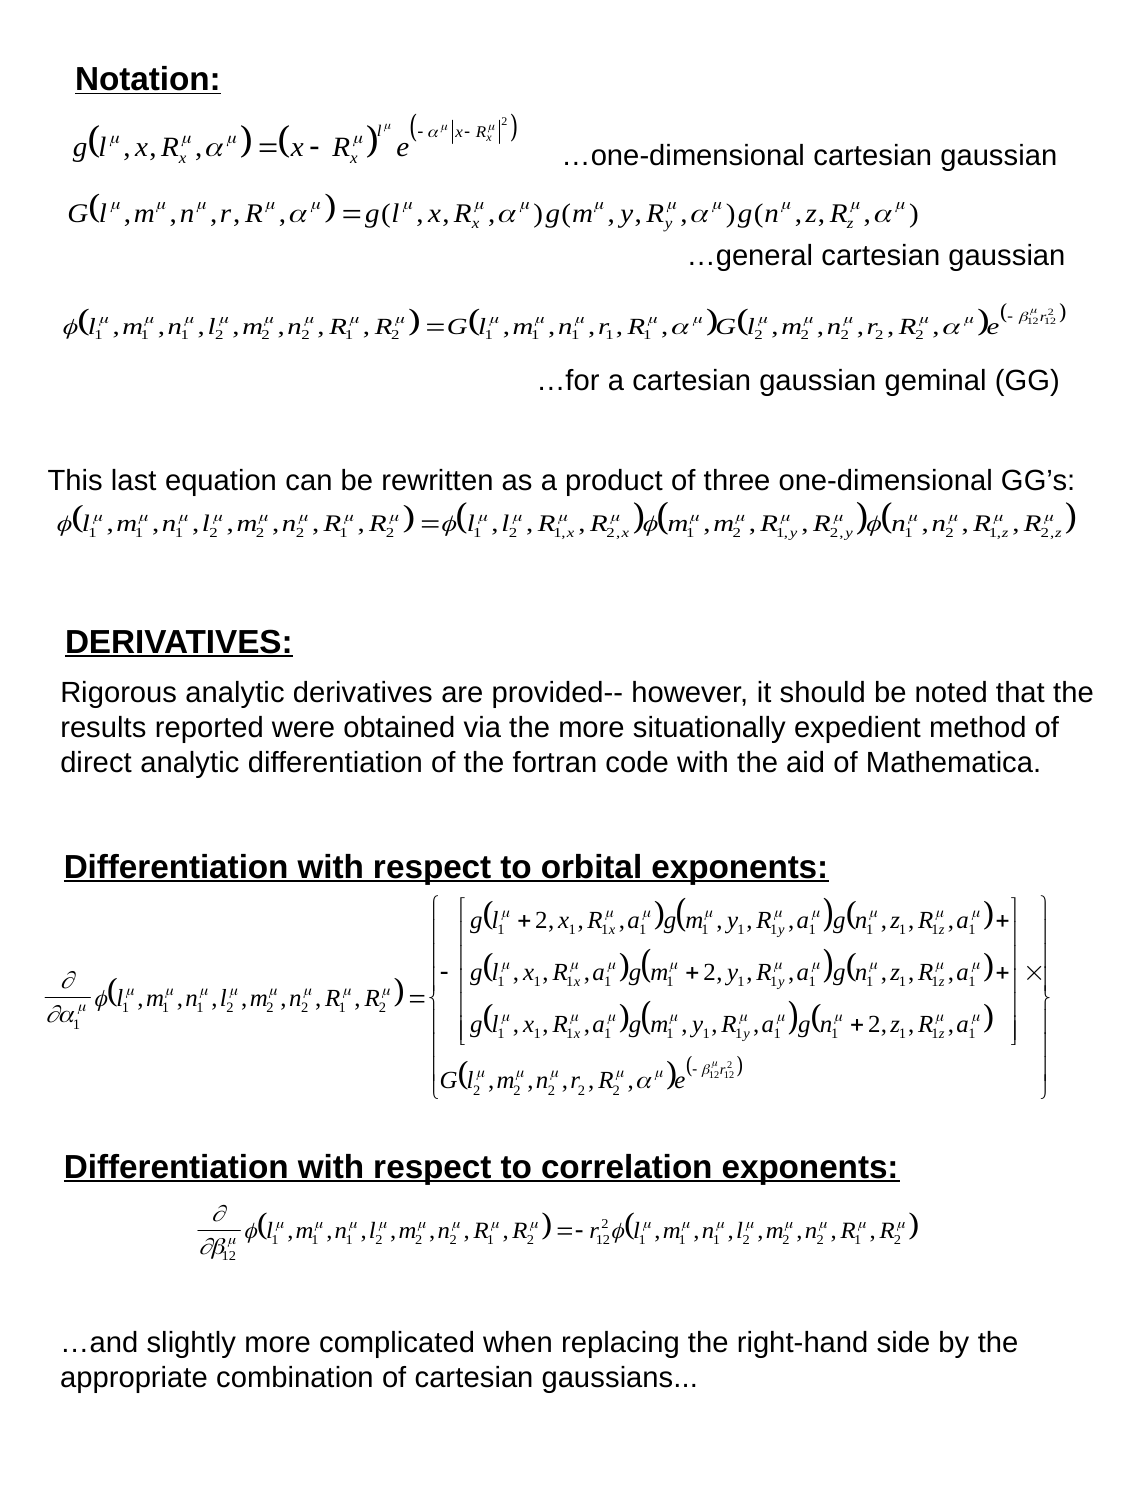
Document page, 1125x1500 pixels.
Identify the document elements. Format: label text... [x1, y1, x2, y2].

text_box Differentiation with respect to correlation exponents: [48, 1137, 916, 1193]
text_box Differentiation with respect to orbital exponents: [48, 837, 845, 889]
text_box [40, 890, 1055, 1105]
text_box DERIVATIVES: [49, 612, 309, 666]
text_box …general cartesian gaussian [671, 228, 1082, 279]
text_box Notation: [60, 49, 237, 105]
text_box …and slightly more complicated when replacing the right-hand side by the appropriate combination of cartesian gaussians... [45, 1316, 1035, 1402]
footer [384, 1366, 741, 1467]
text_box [58, 299, 1072, 347]
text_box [63, 190, 924, 238]
text_box …for a cartesian gaussian geminal (GG) [521, 353, 1076, 404]
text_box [52, 499, 1079, 548]
slide_number [84, 1366, 319, 1467]
text_box Rigorous analytic derivatives are provided-- however, it should be noted that the results reported were obtained via the more situationally expedient method of direct analytic differentiation of the fortran code with the aid of Mathematica. [45, 666, 1111, 787]
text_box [193, 1199, 922, 1267]
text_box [66, 109, 522, 171]
text_box …one-dimensional cartesian gaussian [546, 128, 1074, 179]
text_box This last equation can be rewritten as a product of three one-dimensional GG’s: [32, 453, 1093, 504]
